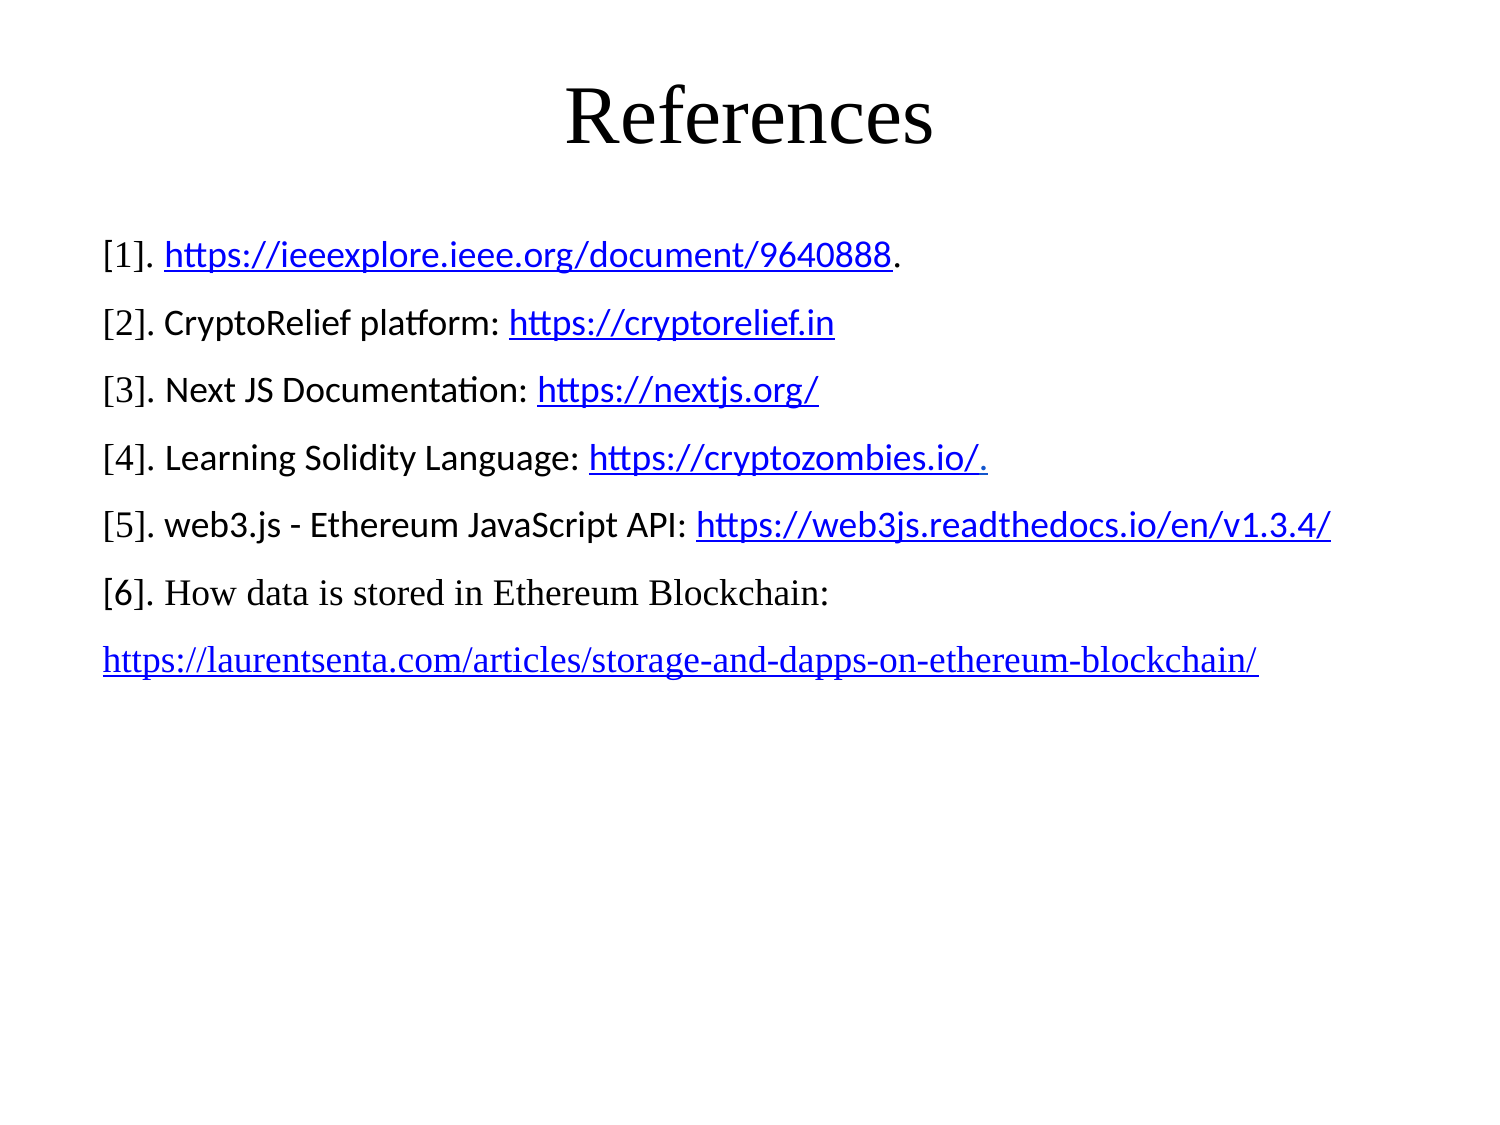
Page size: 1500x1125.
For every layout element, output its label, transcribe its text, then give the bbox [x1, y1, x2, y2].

title References [75, 45, 1425, 175]
list [1]. https://ieeexplore.ieee.org/document/9640888. [2]. CryptoRelief platform: https://cryptorelief.in [3]. Next JS Documentation: https://nextjs.org/ [4]. Learning Solidity Language: https://cryptozombies.io/. [5]. web3.js - Ethereum JavaScript API: https://web3js.readthedocs.io/en/v1.3.4/ [6]. How data is stored in Ethereum Blockchain: https://laurentsenta.com/articles/storage-and-dapps-on-ethereum-blockchain/ [87, 200, 1438, 1100]
